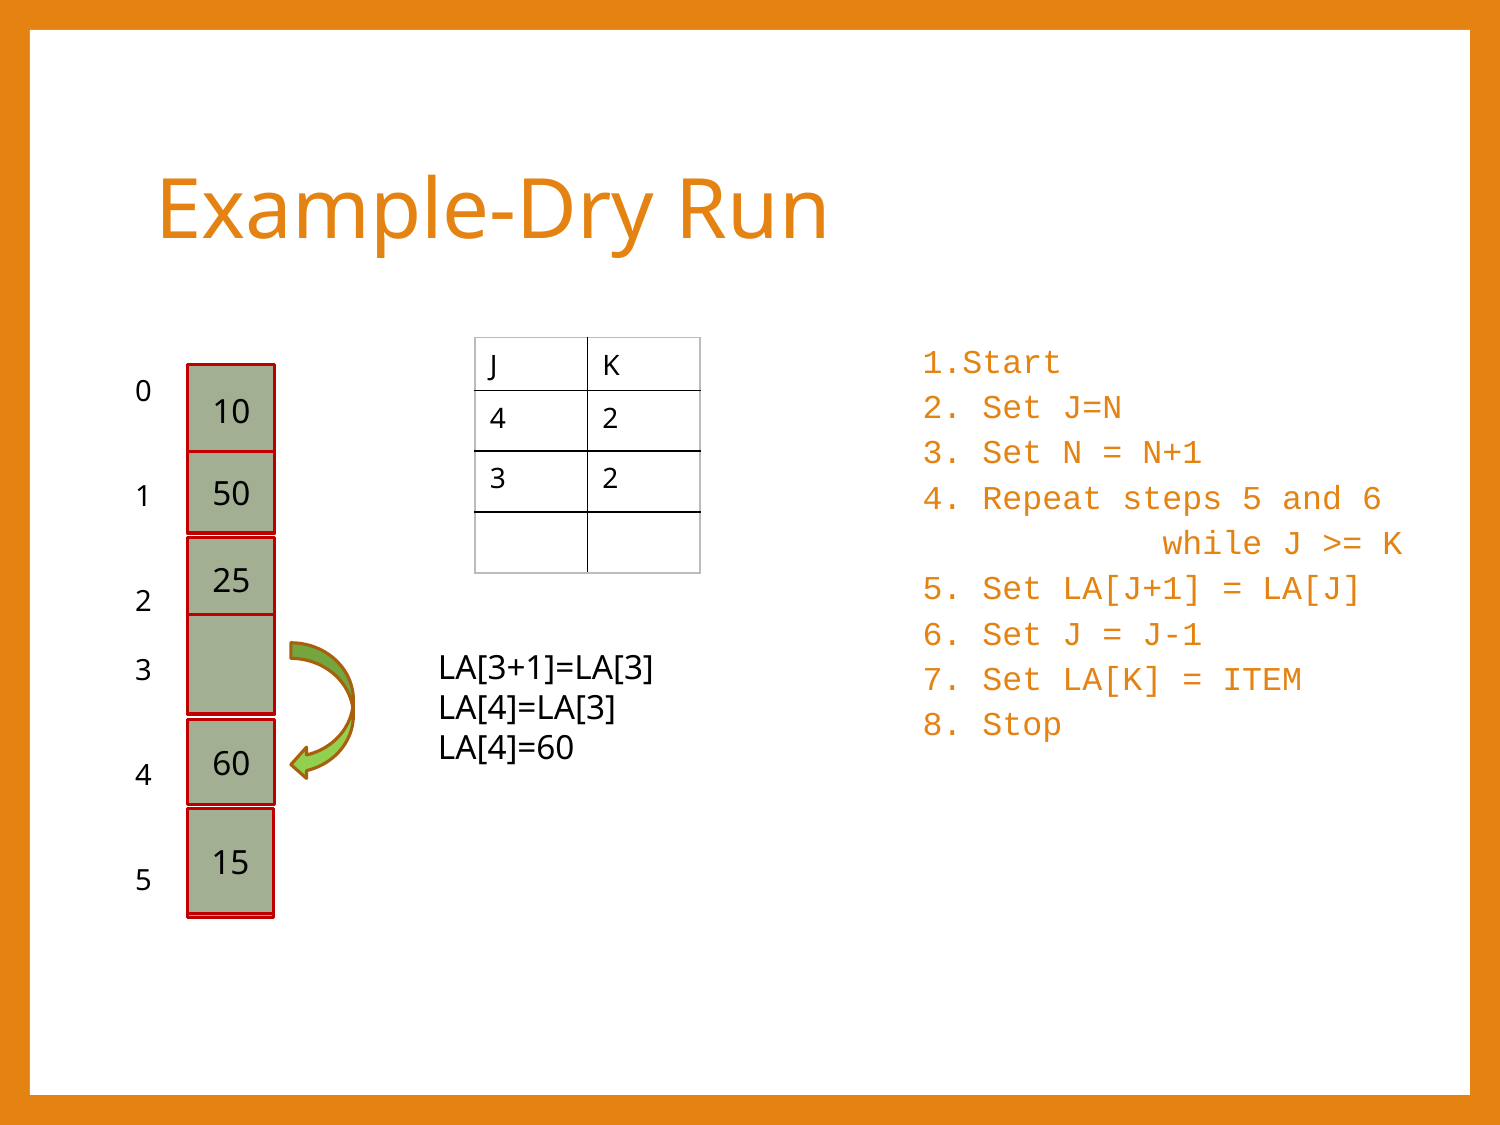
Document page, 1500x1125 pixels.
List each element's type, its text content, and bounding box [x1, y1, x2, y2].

text_box 60 [186, 718, 276, 806]
table_cell [588, 513, 699, 572]
text_box 10 [186, 363, 276, 450]
text_box [186, 915, 275, 919]
table_cell 3 [476, 452, 587, 511]
title Example-Dry Run [140, 99, 1356, 323]
table_cell [476, 513, 587, 572]
text_box [289, 641, 355, 780]
text_box 25 [186, 536, 276, 613]
table_header J [476, 338, 587, 390]
text_box [186, 613, 276, 716]
table_cell 2 [588, 391, 699, 450]
list 1.Start 2. Set J=N 3. Set N = N+1 4. Repeat steps 5 and 6 while J >= K 5. Set LA[J+1] = LA[J] 6. Set J = J-1 7. Set LA[K] = ITEM 8. Stop [862, 337, 1500, 990]
table_cell 2 [588, 452, 699, 511]
text_box 15 [186, 807, 275, 915]
table_header K [588, 338, 699, 390]
text_box 0 1 2 3 4 5 [120, 364, 183, 949]
text_box LA[3+1]=LA[3] LA[4]=LA[3] LA[4]=60 [423, 639, 755, 774]
text_box 50 [186, 450, 276, 535]
table_cell 4 [476, 391, 587, 450]
